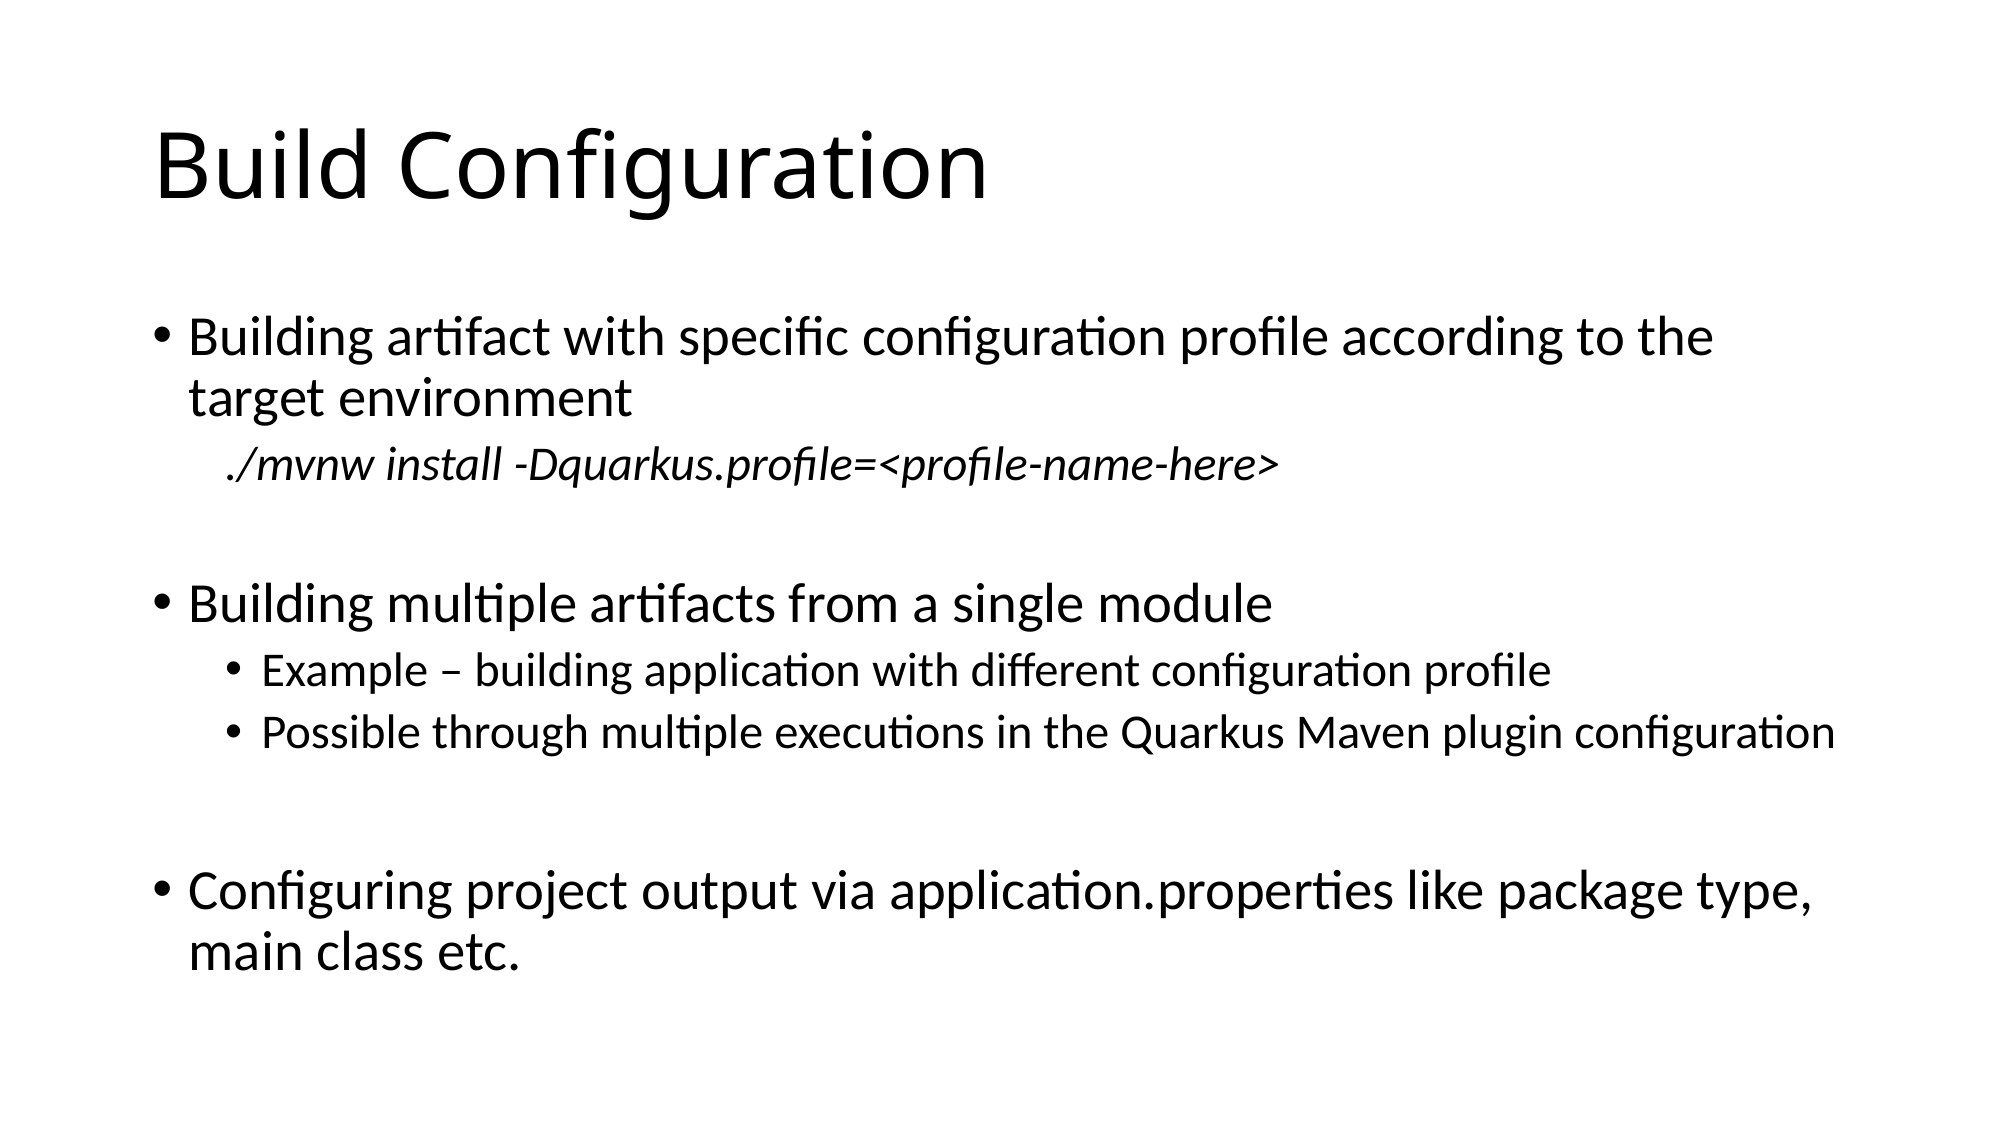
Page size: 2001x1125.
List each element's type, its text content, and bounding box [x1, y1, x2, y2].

list Building artifact with specific configuration profile according to the target environment ./mvnw install -Dquarkus.profile=<profile-name-here> Building multiple artifacts from a single module Example – building application with different configuration profile Possible through multiple executions in the Quarkus Maven plugin configuration Configuring project output via application.properties like package type, main class etc. [137, 299, 1863, 1014]
title Build Configuration [137, 59, 1863, 278]
